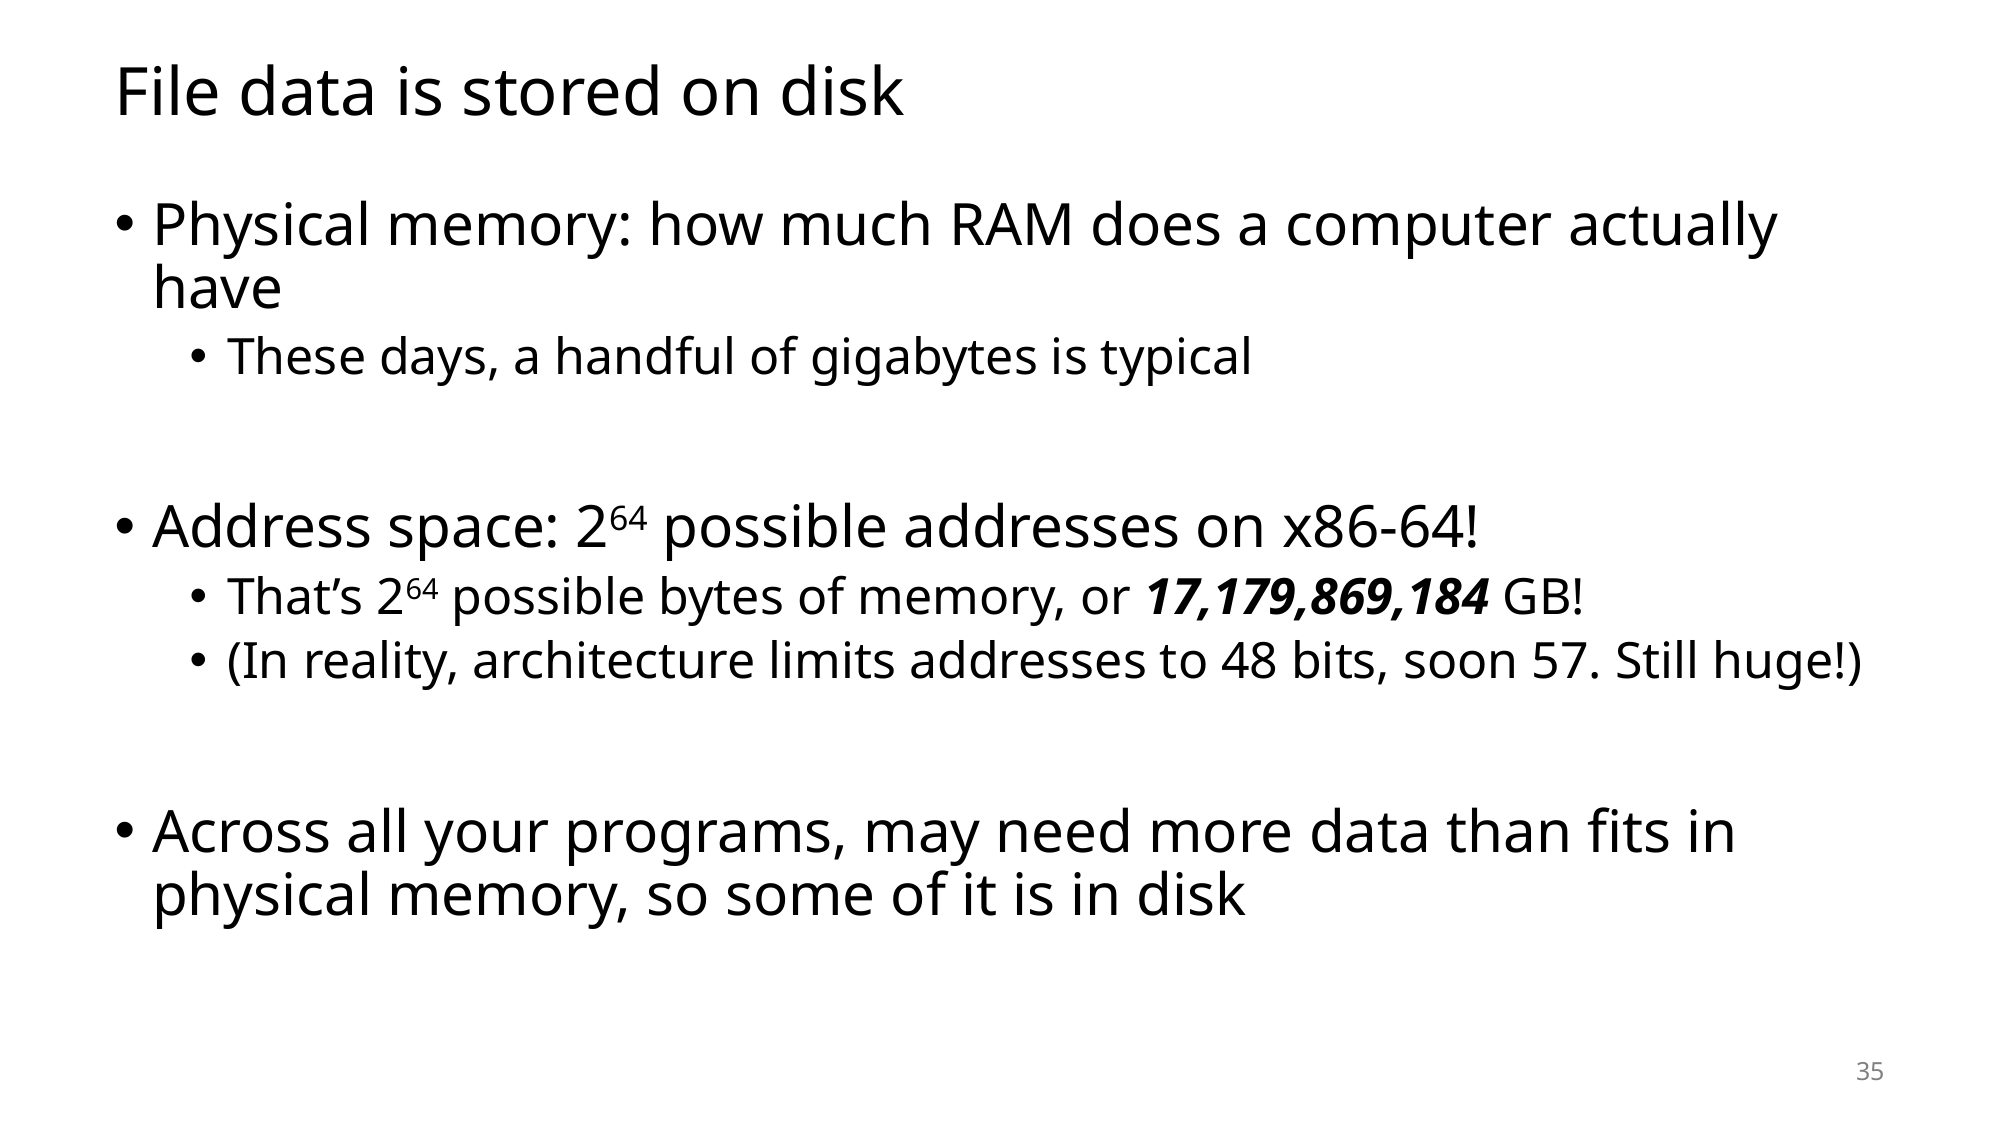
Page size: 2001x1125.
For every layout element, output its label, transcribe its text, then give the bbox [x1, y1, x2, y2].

list Physical memory: how much RAM does a computer actually have These days, a handful of gigabytes is typical Address space: 264 possible addresses on x86-64! That’s 264 possible bytes of memory, or 17,179,869,184 GB! (In reality, architecture limits addresses to 48 bits, soon 57. Still huge!) Across all your programs, may need more data than fits in physical memory, so some of it is in disk [99, 187, 1900, 1013]
slide_number 35 [1749, 1042, 1900, 1103]
title File data is stored on disk [99, 37, 1900, 150]
